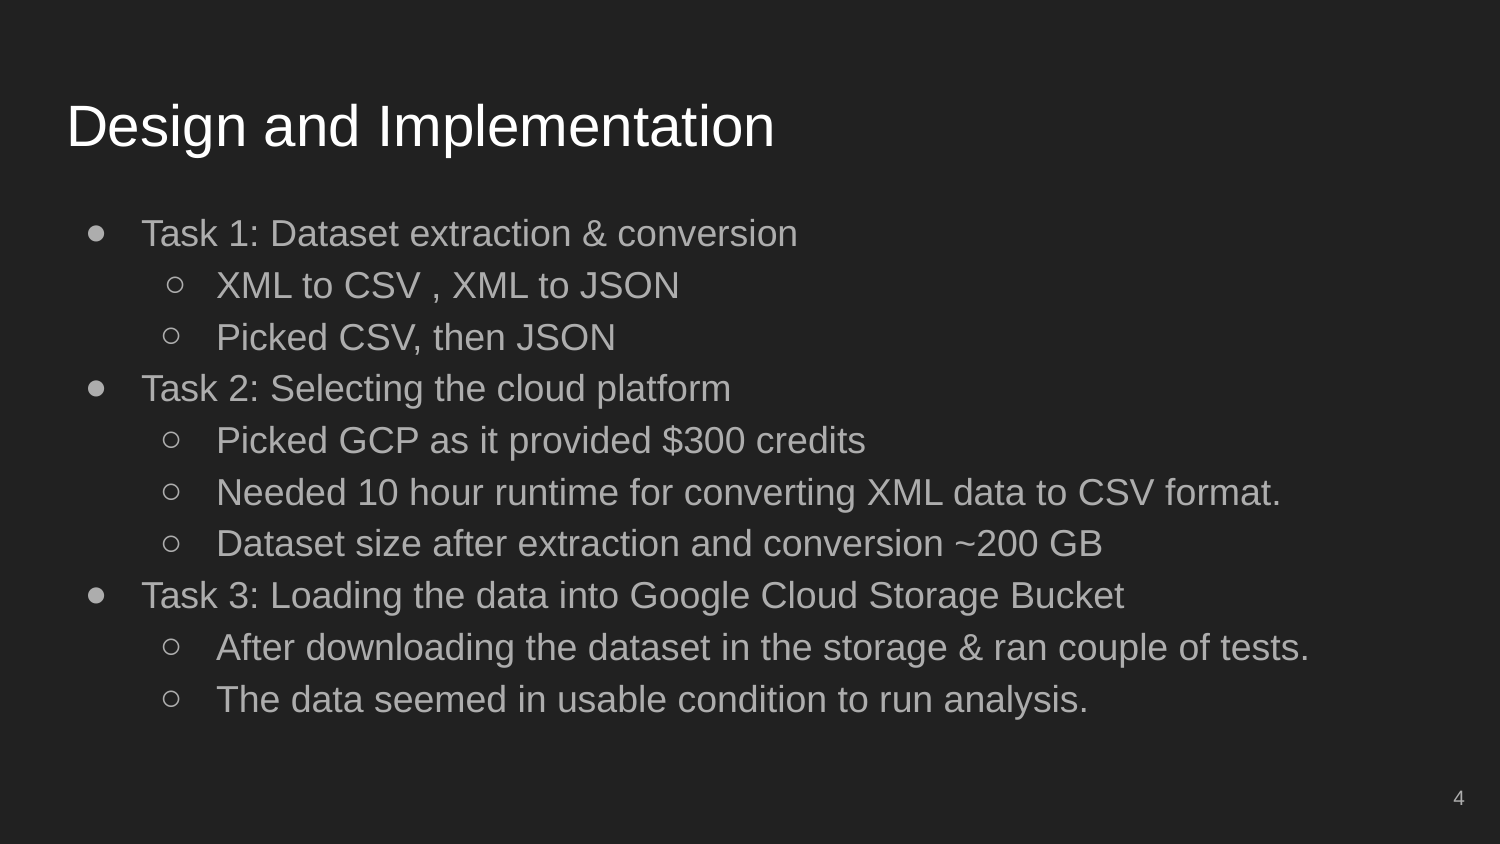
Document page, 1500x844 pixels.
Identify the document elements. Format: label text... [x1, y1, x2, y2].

list Task 1: Dataset extraction & conversion XML to CSV , XML to JSON Picked CSV, then JSON Task 2: Selecting the cloud platform Picked GCP as it provided $300 credits Needed 10 hour runtime for converting XML data to CSV format. Dataset size after extraction and conversion ~200 GB Task 3: Loading the data into Google Cloud Storage Bucket After downloading the dataset in the storage & ran couple of tests. The data seemed in usable condition to run analysis. [51, 187, 1449, 748]
title Design and Implementation [51, 72, 1449, 167]
slide_number ‹#› [1389, 764, 1480, 830]
